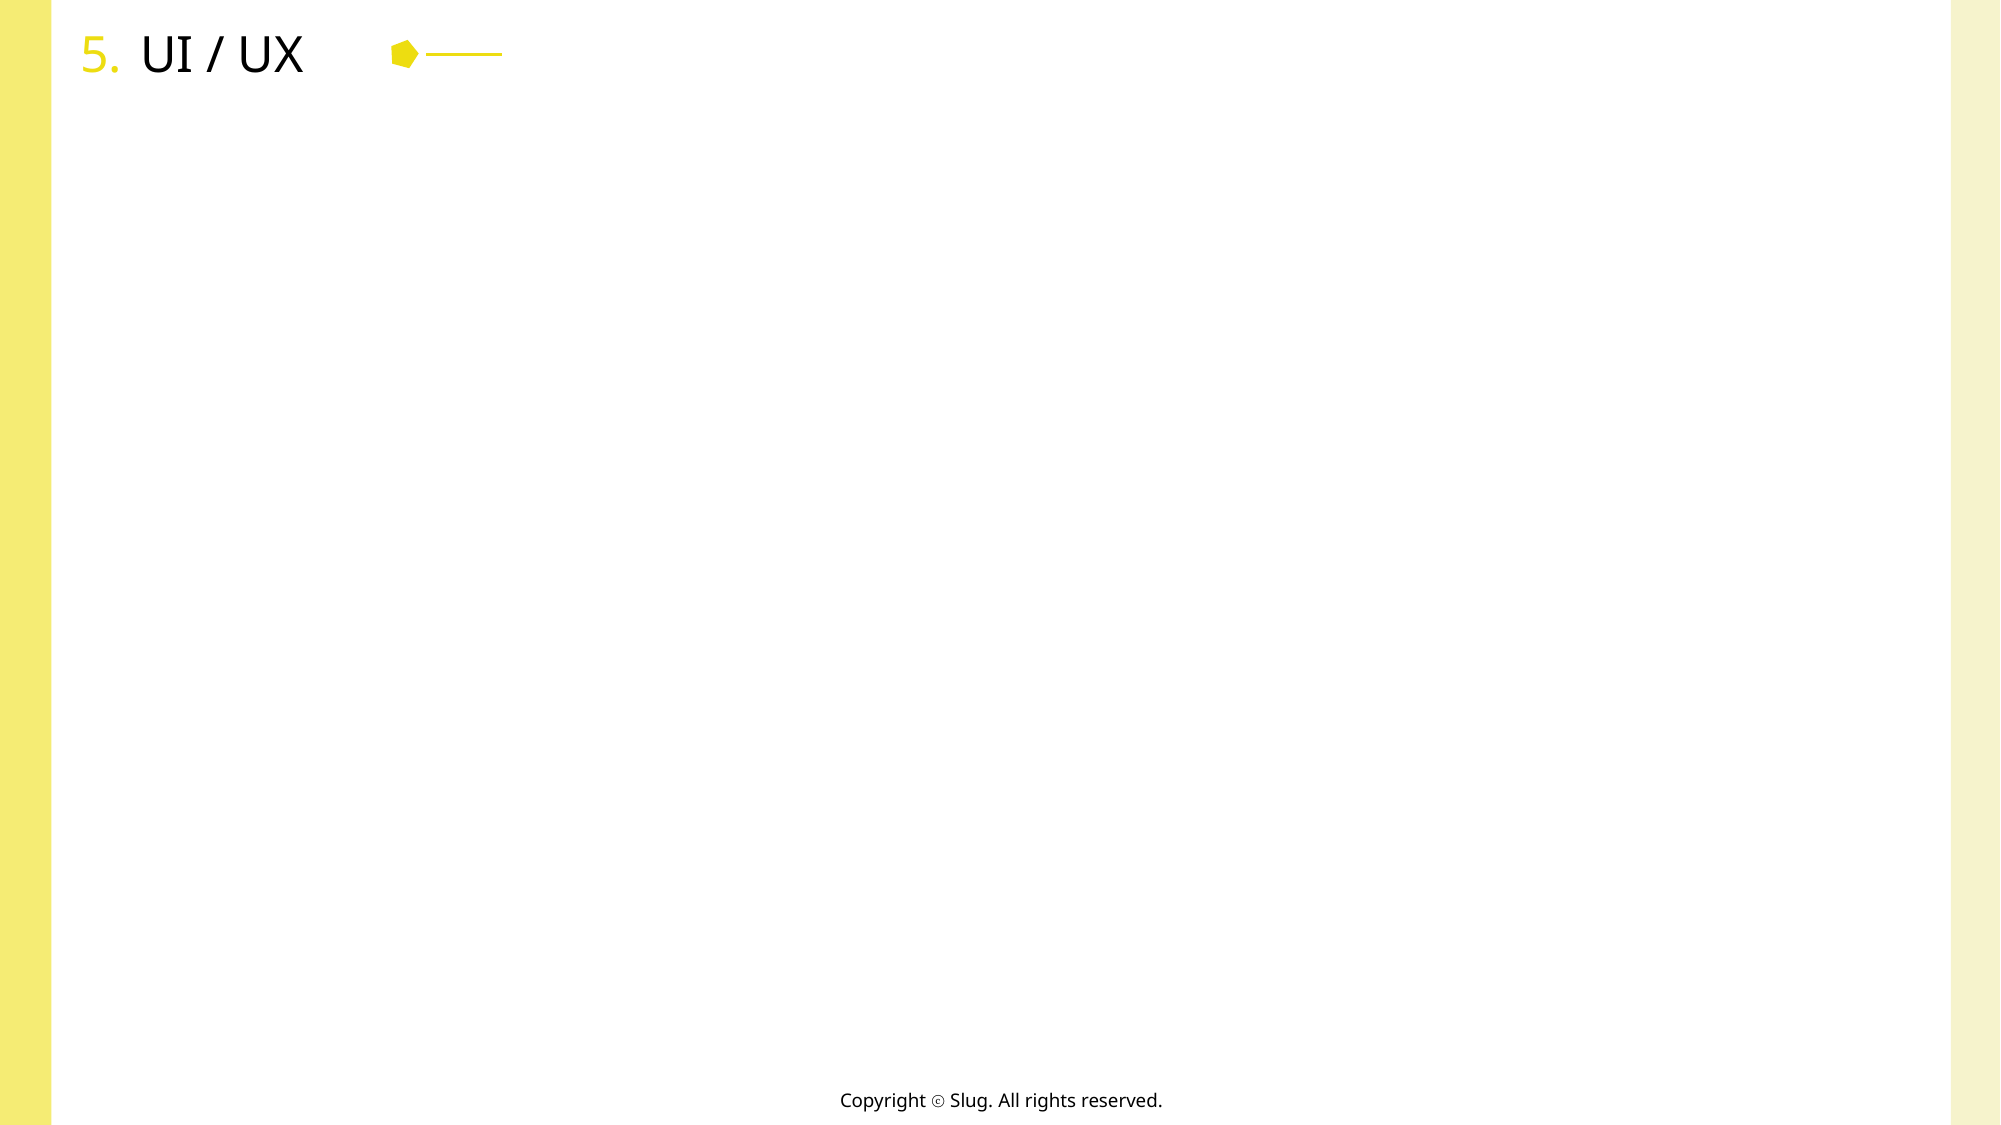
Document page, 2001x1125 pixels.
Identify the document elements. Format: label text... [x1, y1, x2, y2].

text_box [390, 38, 420, 70]
text_box Copyright ⓒ Slug. All rights reserved. [529, 1081, 1474, 1119]
text_box 5. [65, 15, 145, 90]
text_box [1950, 0, 2000, 1125]
text_box UI / UX [145, 15, 530, 90]
text_box [0, 0, 53, 1125]
